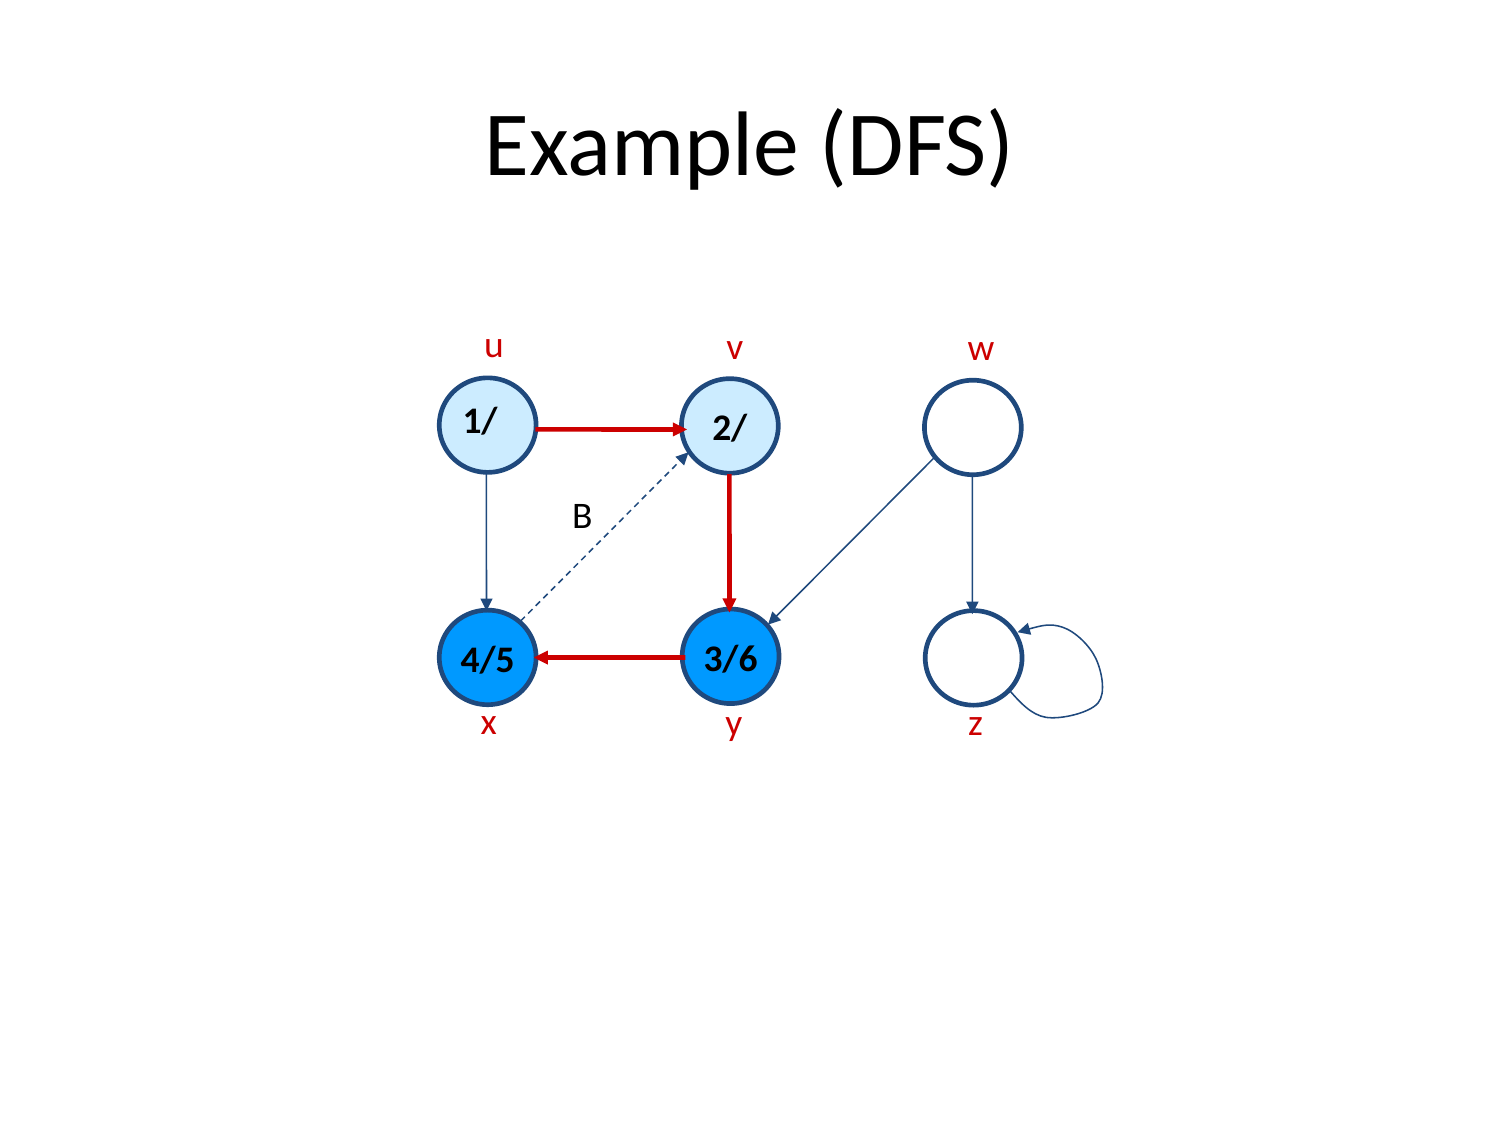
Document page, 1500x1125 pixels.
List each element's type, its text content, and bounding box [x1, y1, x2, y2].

text_box 4/5 [439, 623, 465, 700]
text_box [675, 452, 689, 466]
text_box [533, 651, 686, 664]
text_box 2/ [681, 378, 779, 474]
text_box [1008, 622, 1103, 718]
text_box y [710, 690, 758, 751]
text_box v [711, 314, 759, 374]
text_box [966, 475, 979, 615]
text_box [535, 423, 687, 436]
text_box 4/5 [466, 610, 537, 699]
text_box w [952, 315, 1010, 376]
text_box [924, 380, 1022, 475]
text_box x [465, 689, 512, 749]
text_box 1/ [447, 388, 513, 448]
text_box [480, 472, 493, 611]
text_box z [953, 690, 998, 750]
text_box [925, 610, 1016, 701]
text_box B [557, 484, 608, 544]
text_box [439, 377, 537, 473]
text_box [723, 474, 736, 613]
text_box [767, 455, 936, 625]
text_box [454, 615, 486, 691]
title Example (DFS) [75, 45, 1425, 233]
text_box u [469, 312, 519, 373]
text_box 3/6 [682, 609, 780, 700]
